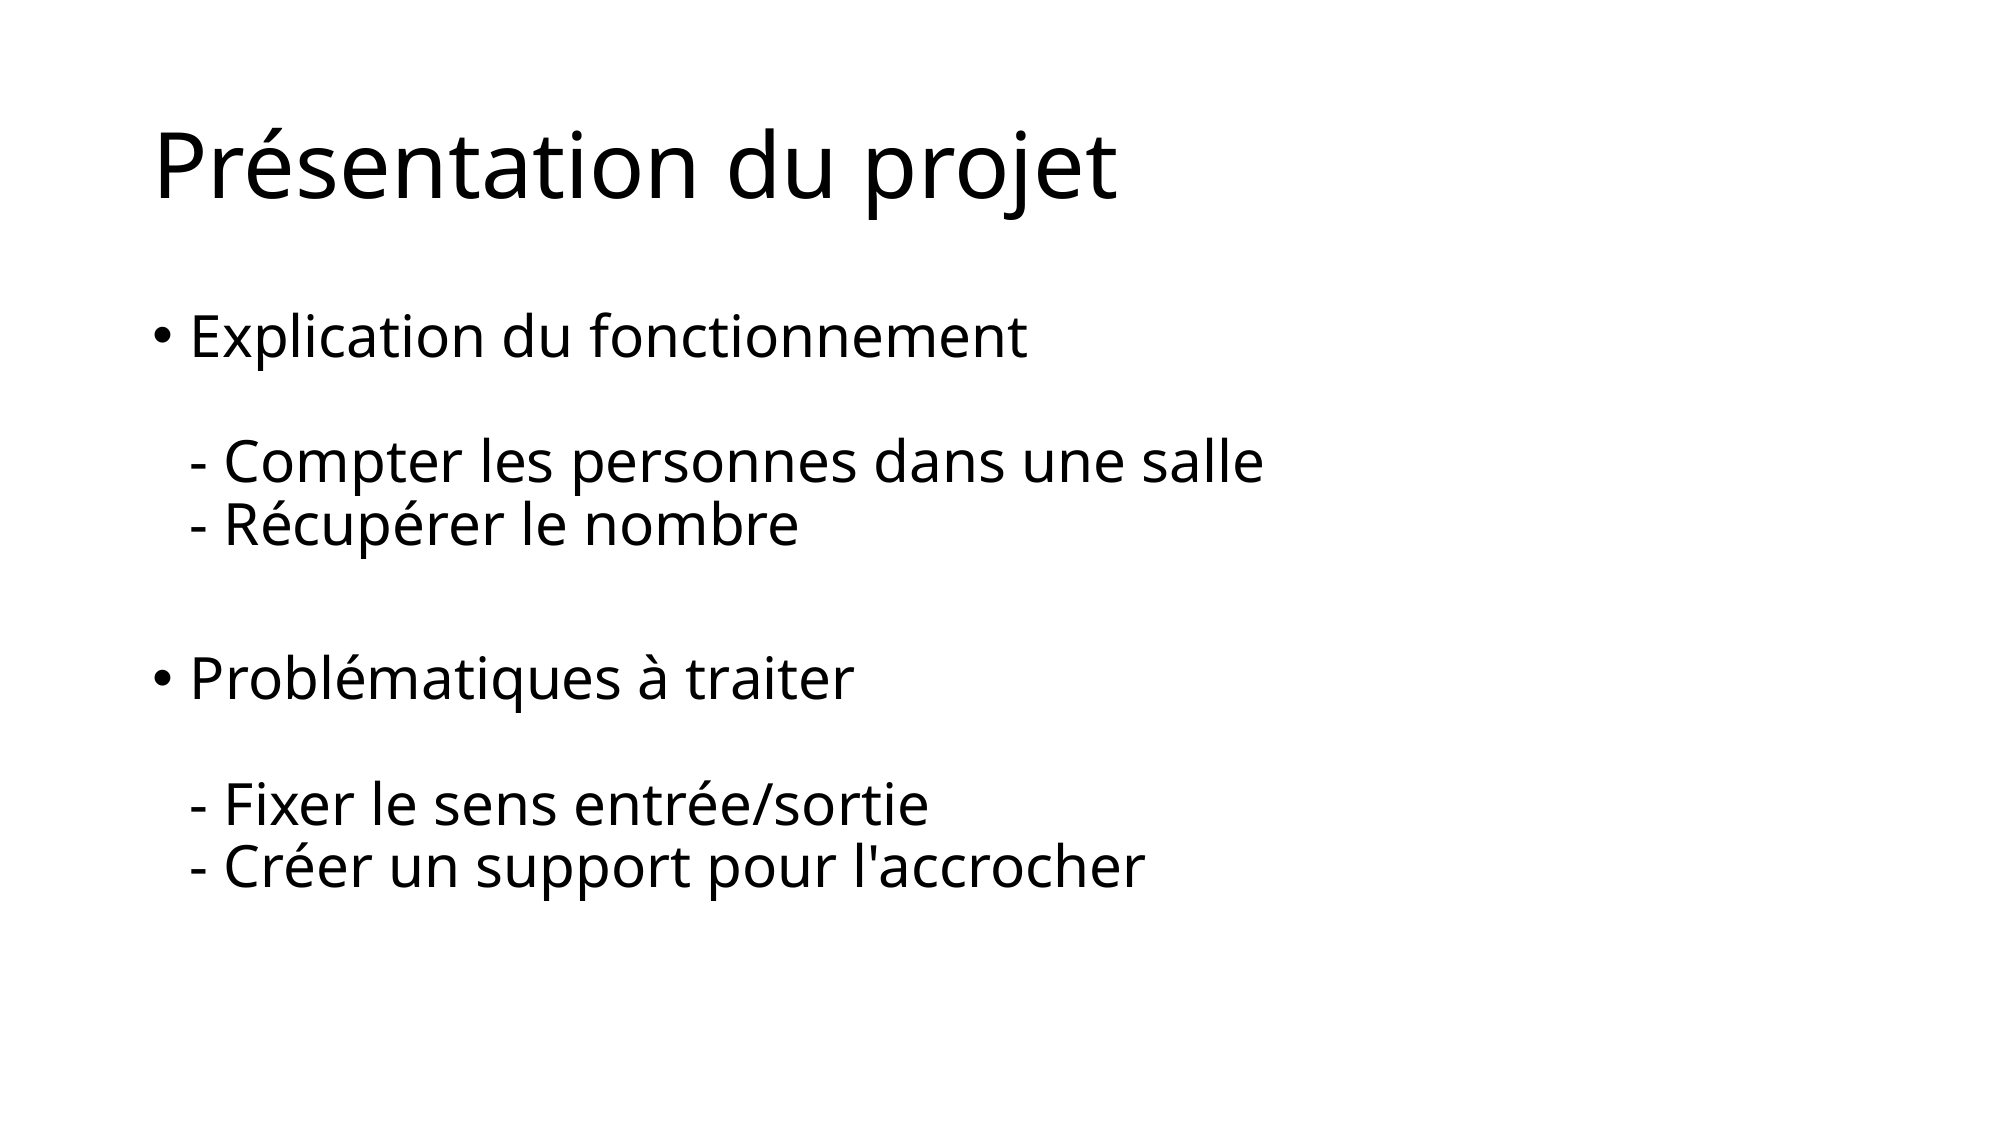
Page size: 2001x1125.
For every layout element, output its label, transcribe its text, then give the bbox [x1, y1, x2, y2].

title Présentation du projet [137, 59, 1863, 278]
list Explication du fonctionnement - Compter les personnes dans une salle - Récupérer le nombre Problématiques à traiter - Fixer le sens entrée/sortie - Créer un support pour l'accrocher [137, 299, 1863, 1014]
